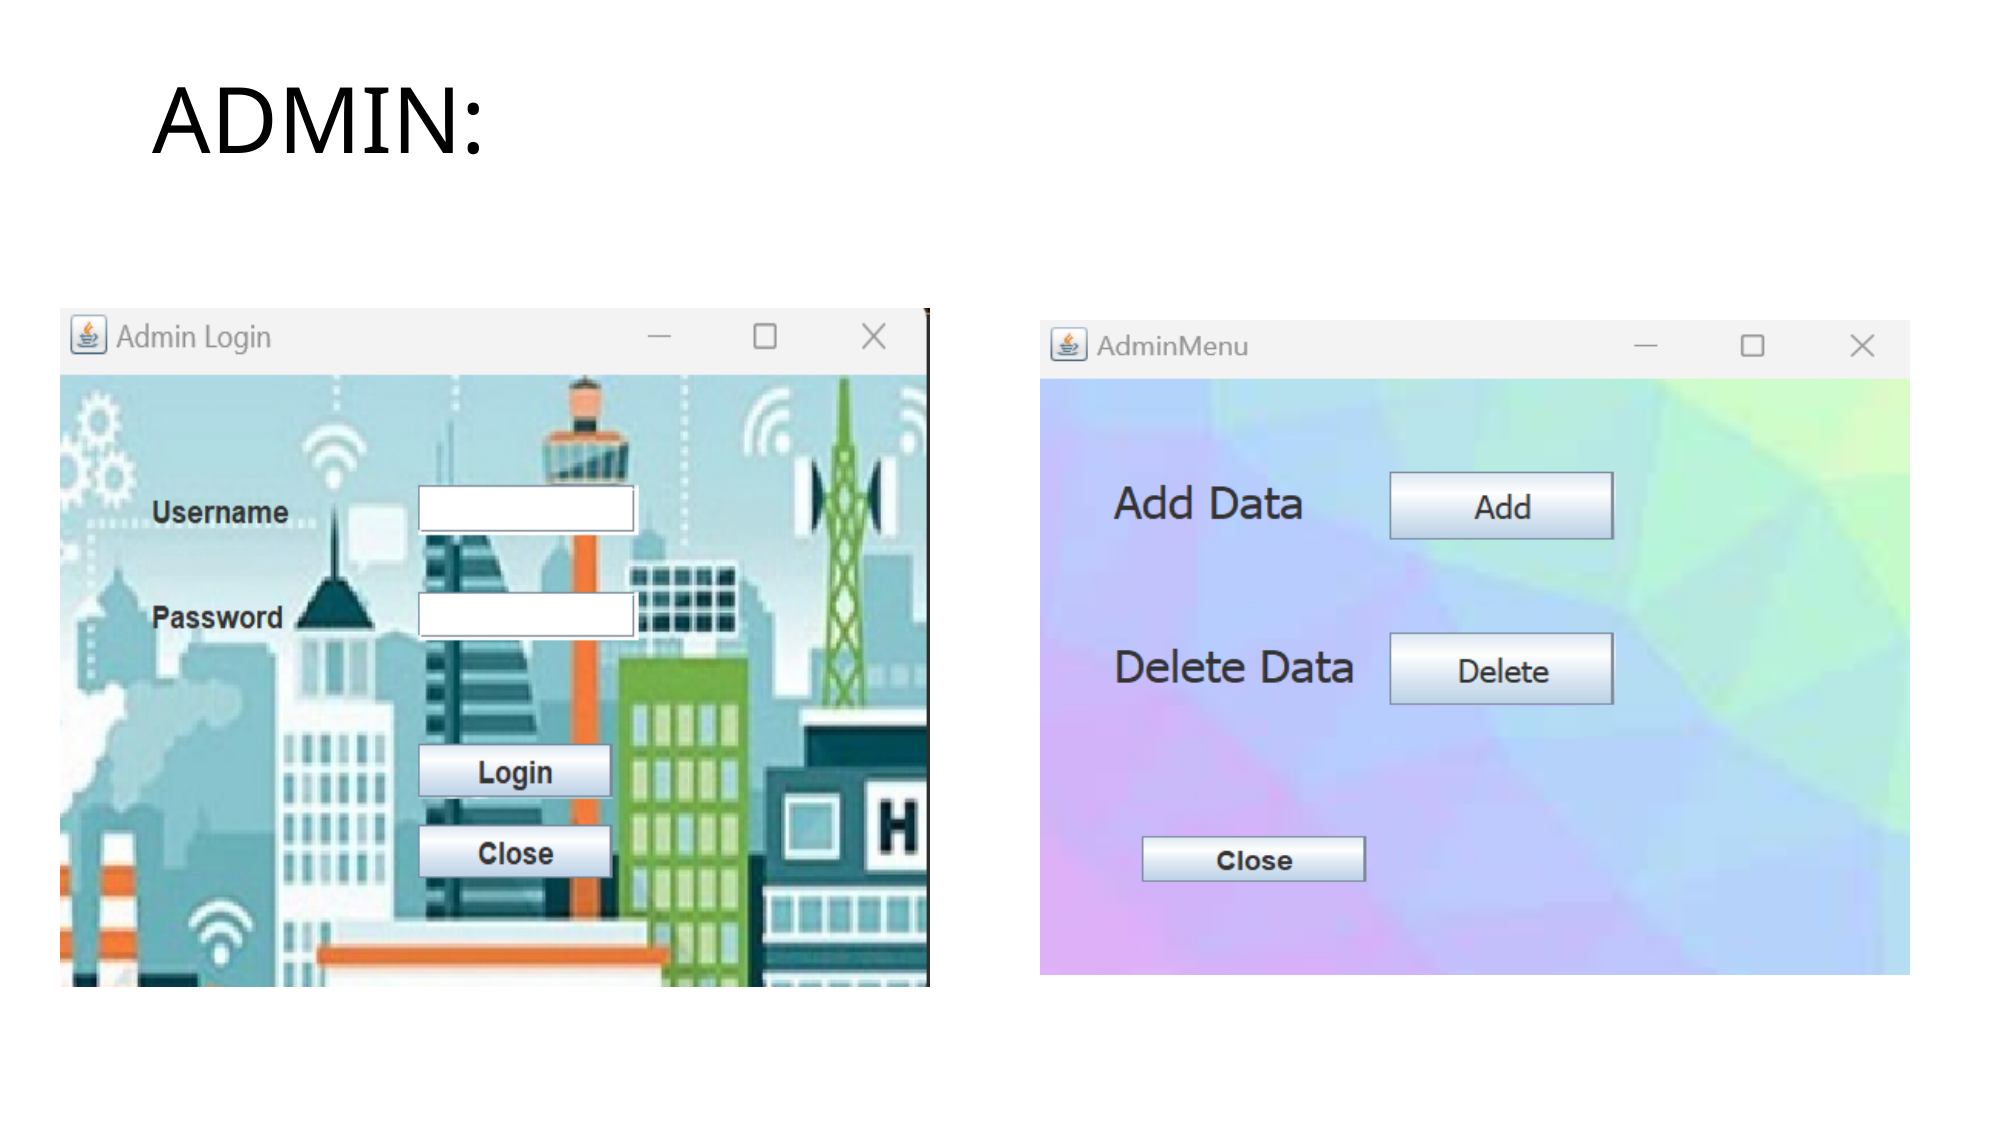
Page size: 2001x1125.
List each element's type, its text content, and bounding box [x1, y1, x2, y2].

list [1039, 320, 1910, 975]
title ADMIN: [137, 59, 1863, 189]
picture [59, 308, 930, 987]
